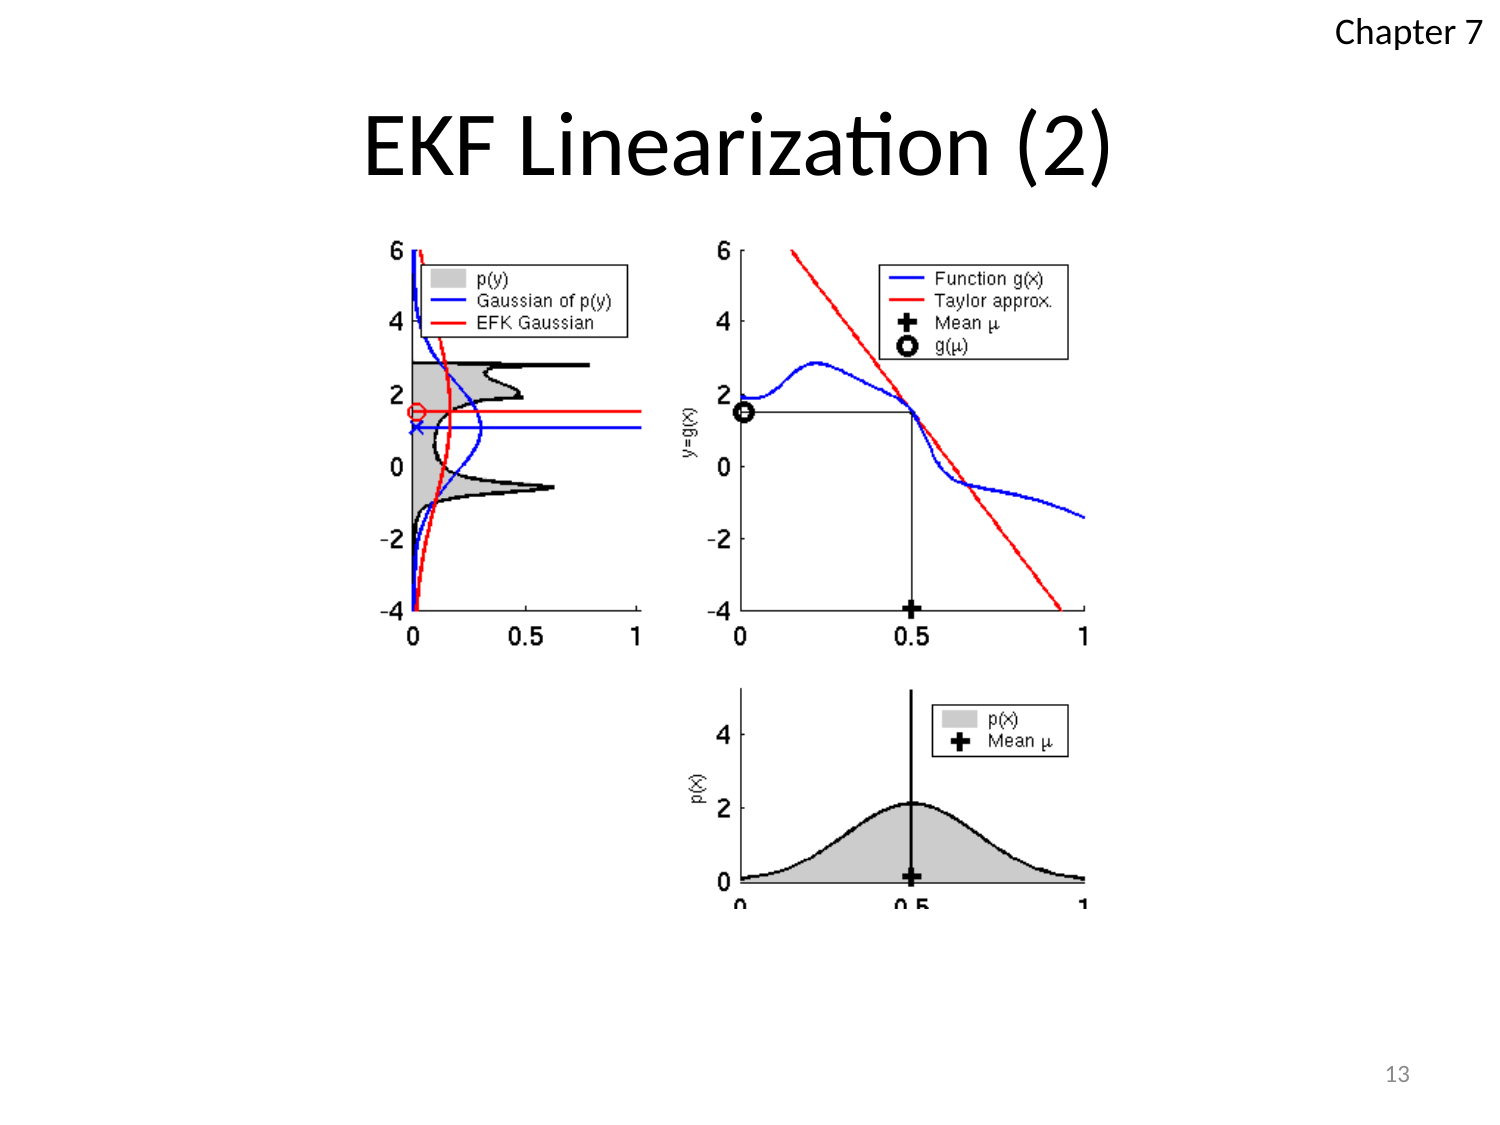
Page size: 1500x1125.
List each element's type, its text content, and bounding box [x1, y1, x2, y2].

title EKF Linearization (2) [75, 45, 1425, 233]
text_box Chapter 7 [1320, 0, 1499, 60]
slide_number 13 [1074, 1042, 1425, 1103]
picture [375, 215, 1125, 910]
